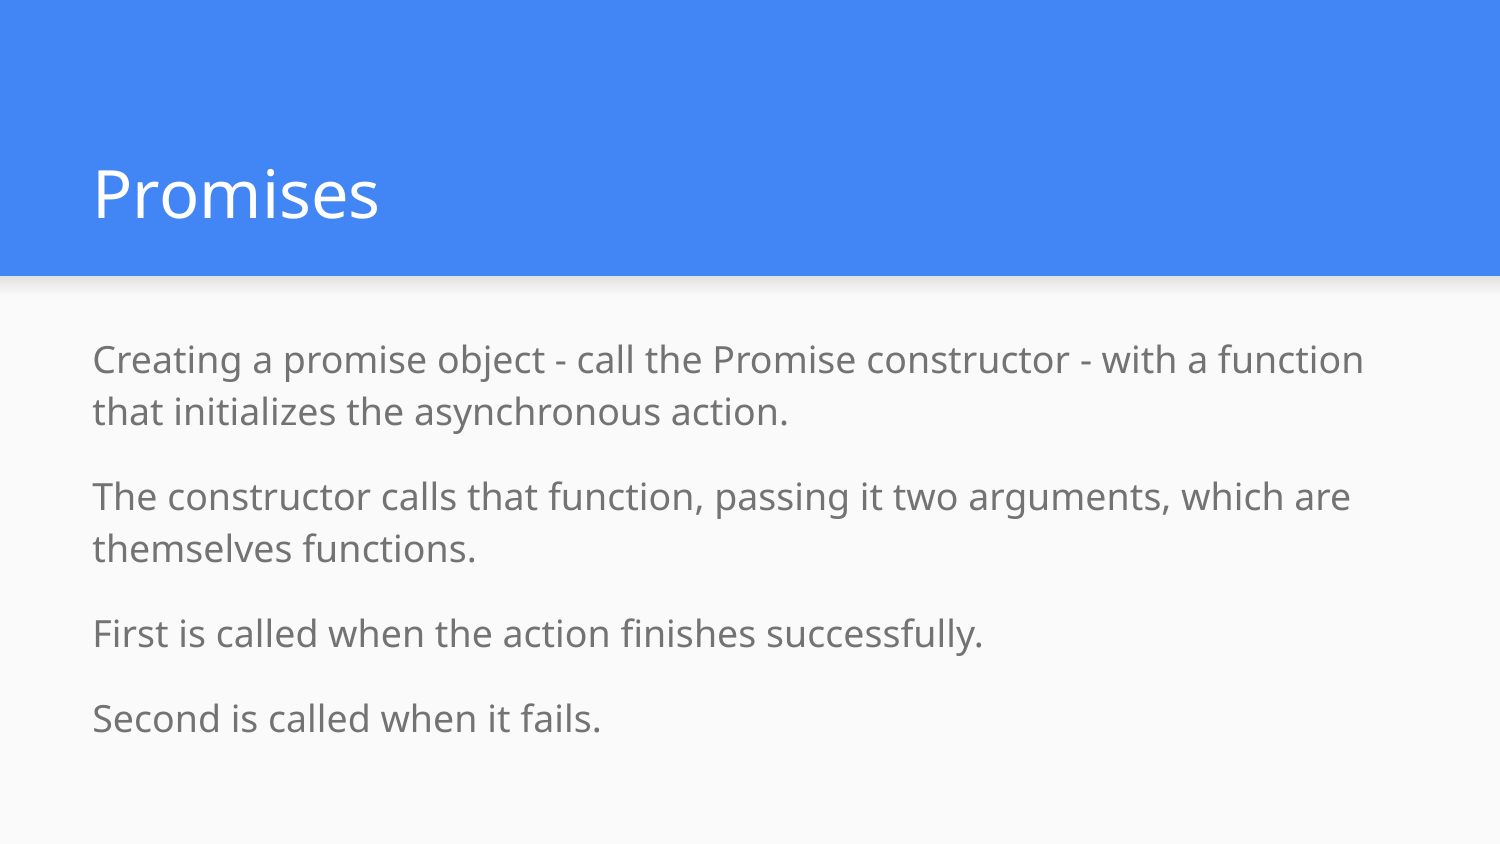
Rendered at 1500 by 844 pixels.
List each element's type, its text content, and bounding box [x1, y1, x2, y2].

list Creating a promise object - call the Promise constructor - with a function that initializes the asynchronous action. The constructor calls that function, passing it two arguments, which are themselves functions. First is called when the action finishes successfully. Second is called when it fails. [77, 314, 1427, 760]
title Promises [77, 121, 1427, 248]
